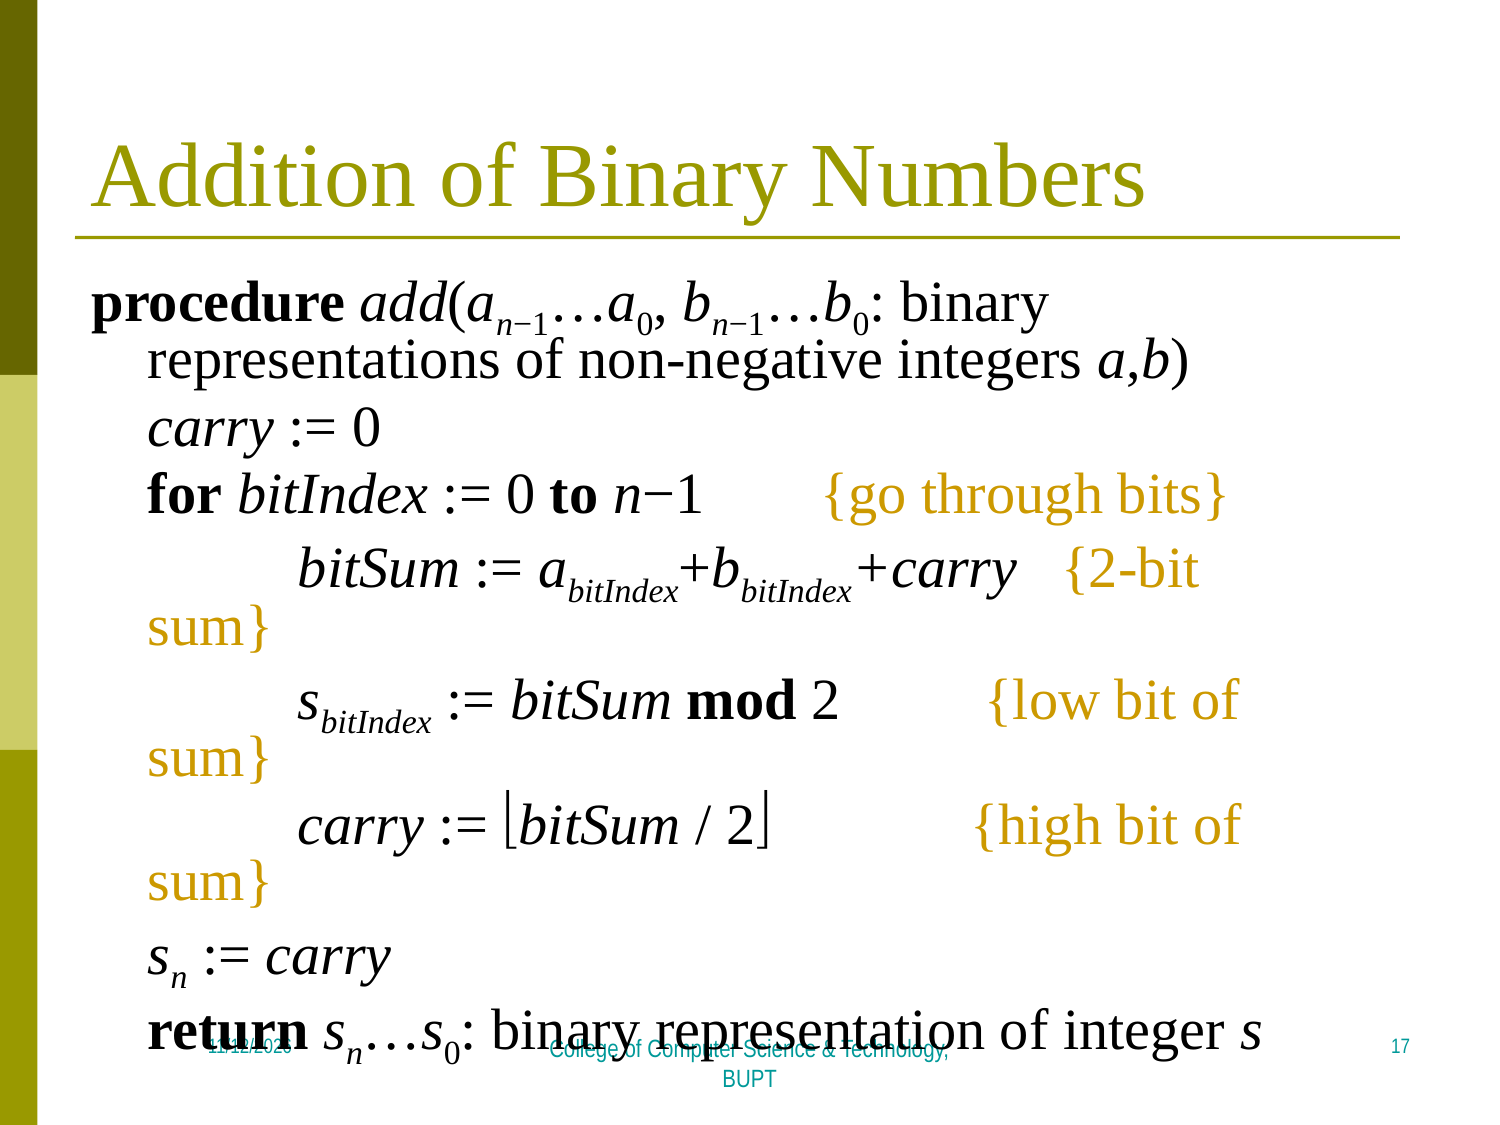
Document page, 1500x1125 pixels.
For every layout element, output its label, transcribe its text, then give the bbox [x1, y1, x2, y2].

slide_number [75, 1025, 425, 1100]
title Addition of Binary Numbers [75, 45, 1425, 233]
list procedure add(an−1…a0, bn−1…b0: binary representations of non-negative integers a,b) carry := 0 for bitIndex := 0 to n−1 {go through bits} bitSum := abitIndex+bbitIndex+carry {2-bit sum} sbitIndex := bitSum mod 2 {low bit of sum} carry := bitSum / 2 {high bit of sum} sn := carry return sn…s0: binary representation of integer s [76, 262, 1352, 938]
slide_number 17 [1074, 1025, 1425, 1100]
footer College of Computer Science & Technology, BUPT [512, 1025, 988, 1100]
